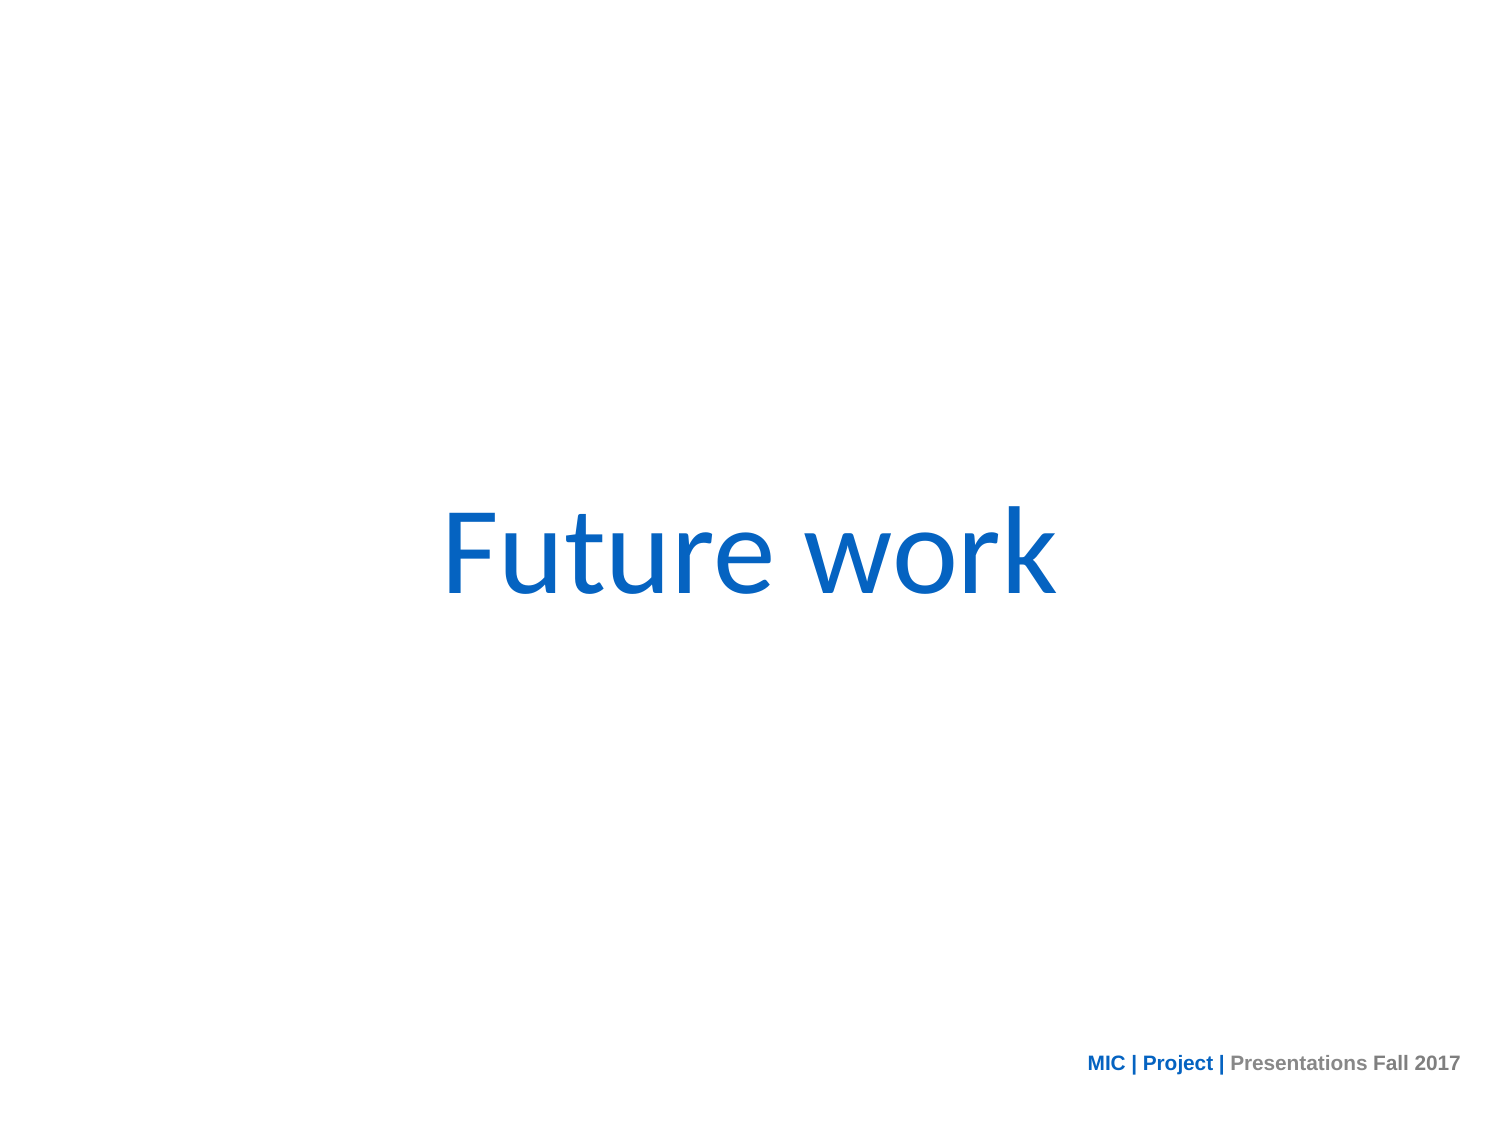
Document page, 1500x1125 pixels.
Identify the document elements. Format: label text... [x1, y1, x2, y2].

title Future work [103, 157, 1397, 626]
text_box MIC | Project | Presentations Fall 2017 [753, 1041, 1476, 1096]
